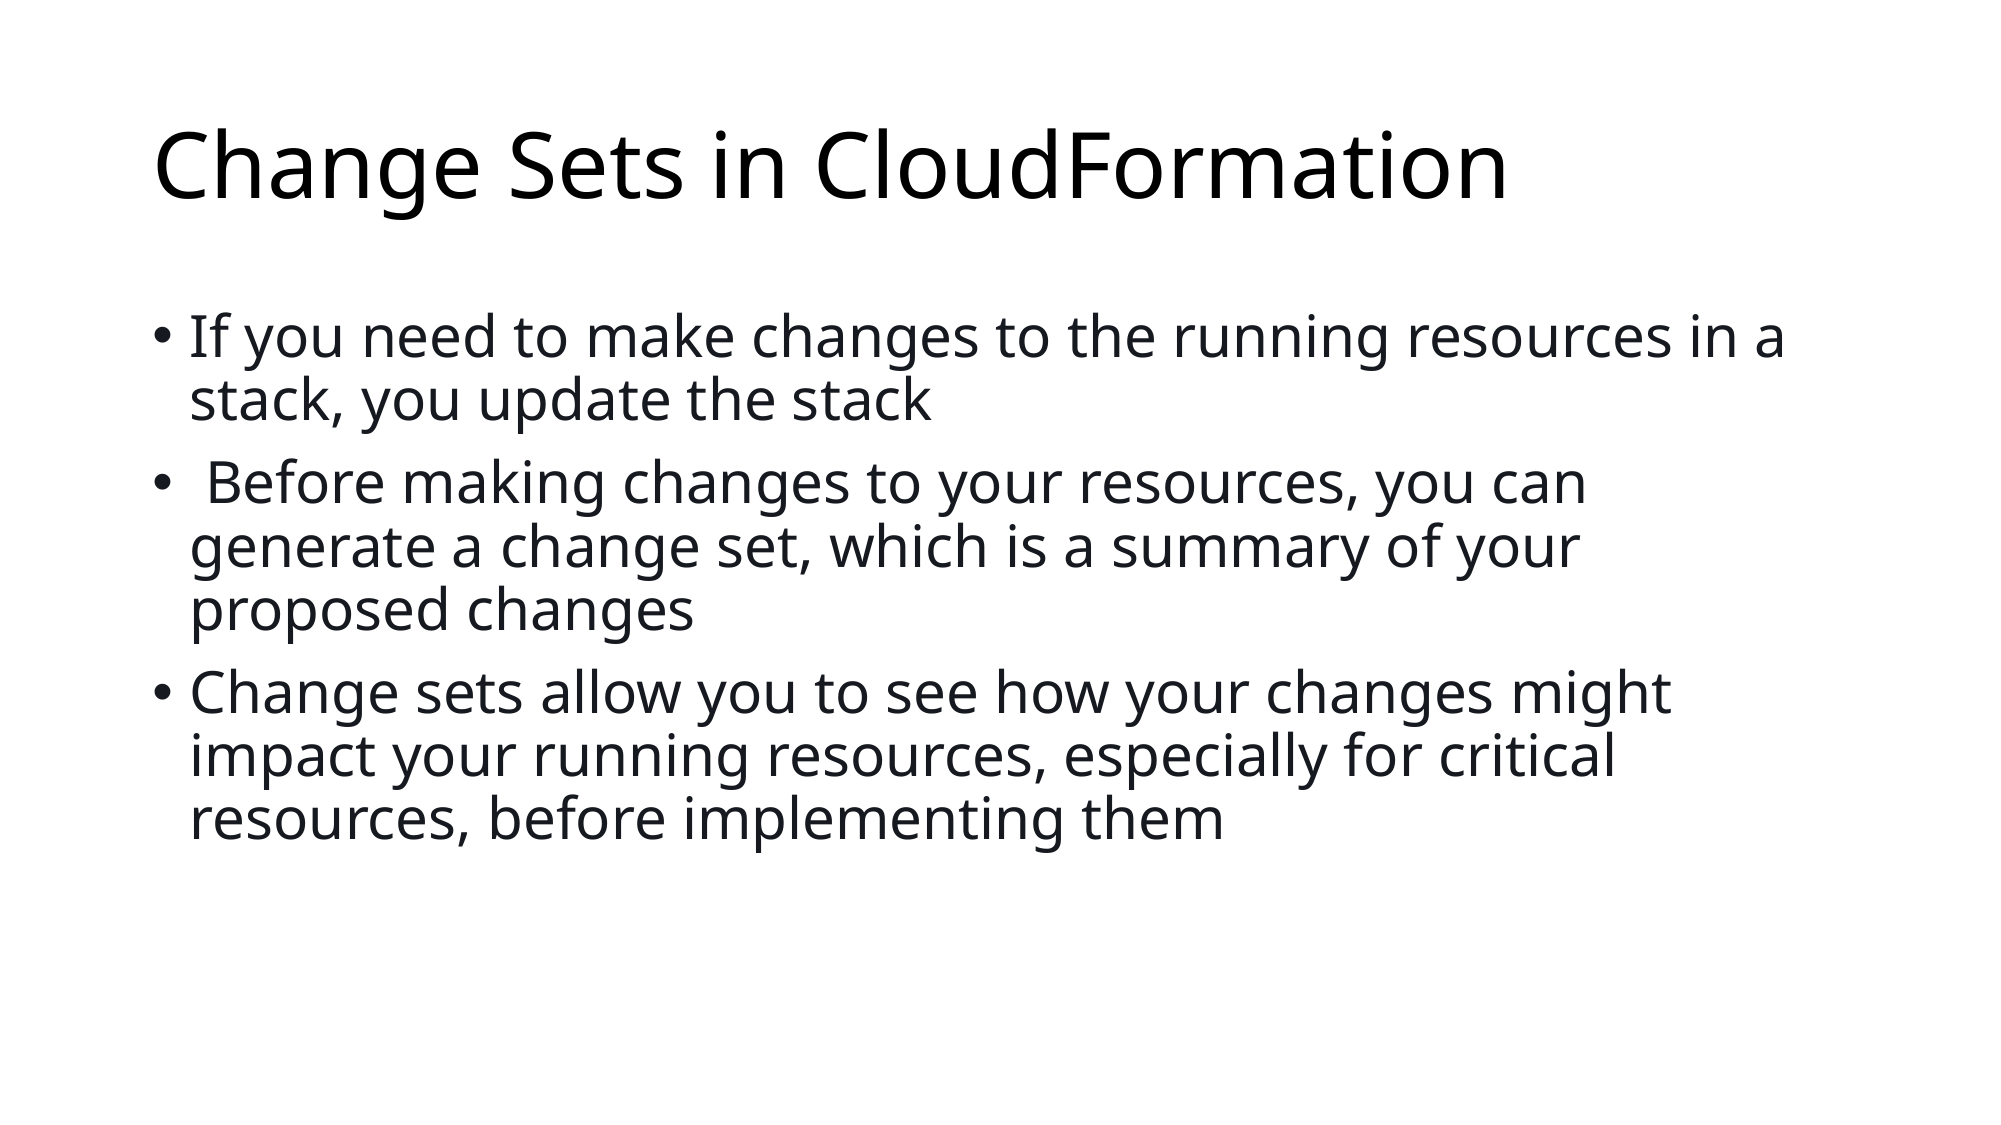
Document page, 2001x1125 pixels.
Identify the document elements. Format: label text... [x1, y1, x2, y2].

list If you need to make changes to the running resources in a stack, you update the stack Before making changes to your resources, you can generate a change set, which is a summary of your proposed changes Change sets allow you to see how your changes might impact your running resources, especially for critical resources, before implementing them [137, 299, 1863, 1014]
title Change Sets in CloudFormation [137, 59, 1863, 278]
